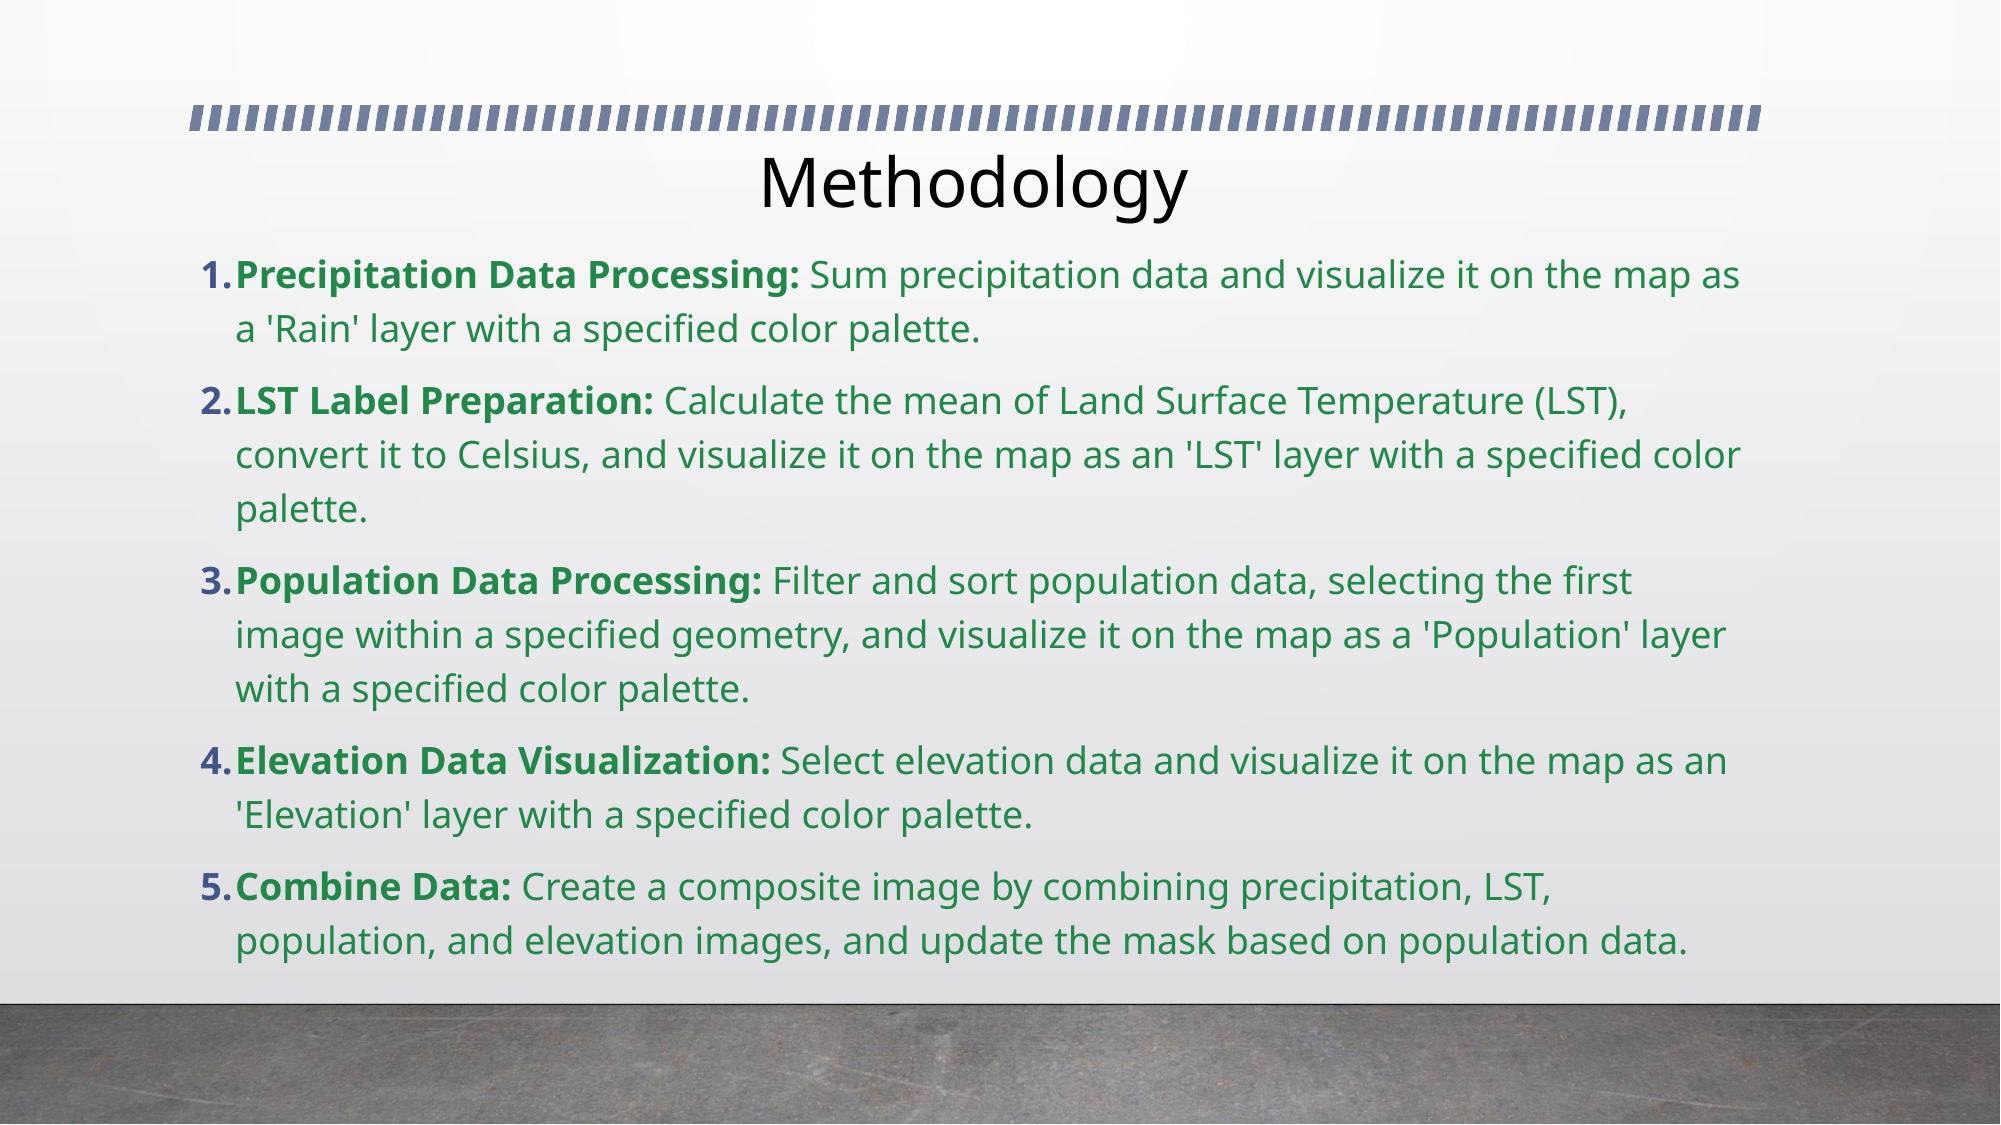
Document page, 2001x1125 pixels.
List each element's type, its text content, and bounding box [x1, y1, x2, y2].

list Precipitation Data Processing: Sum precipitation data and visualize it on the map as a 'Rain' layer with a specified color palette. LST Label Preparation: Calculate the mean of Land Surface Temperature (LST), convert it to Celsius, and visualize it on the map as an 'LST' layer with a specified color palette. Population Data Processing: Filter and sort population data, selecting the first image within a specified geometry, and visualize it on the map as a 'Population' layer with a specified color palette. Elevation Data Visualization: Select elevation data and visualize it on the map as an 'Elevation' layer with a specified color palette. Combine Data: Create a composite image by combining precipitation, LST, population, and elevation images, and update the mask based on population data. [185, 234, 1761, 985]
picture [0, 1004, 2000, 1124]
title Methodology [185, 140, 1761, 234]
